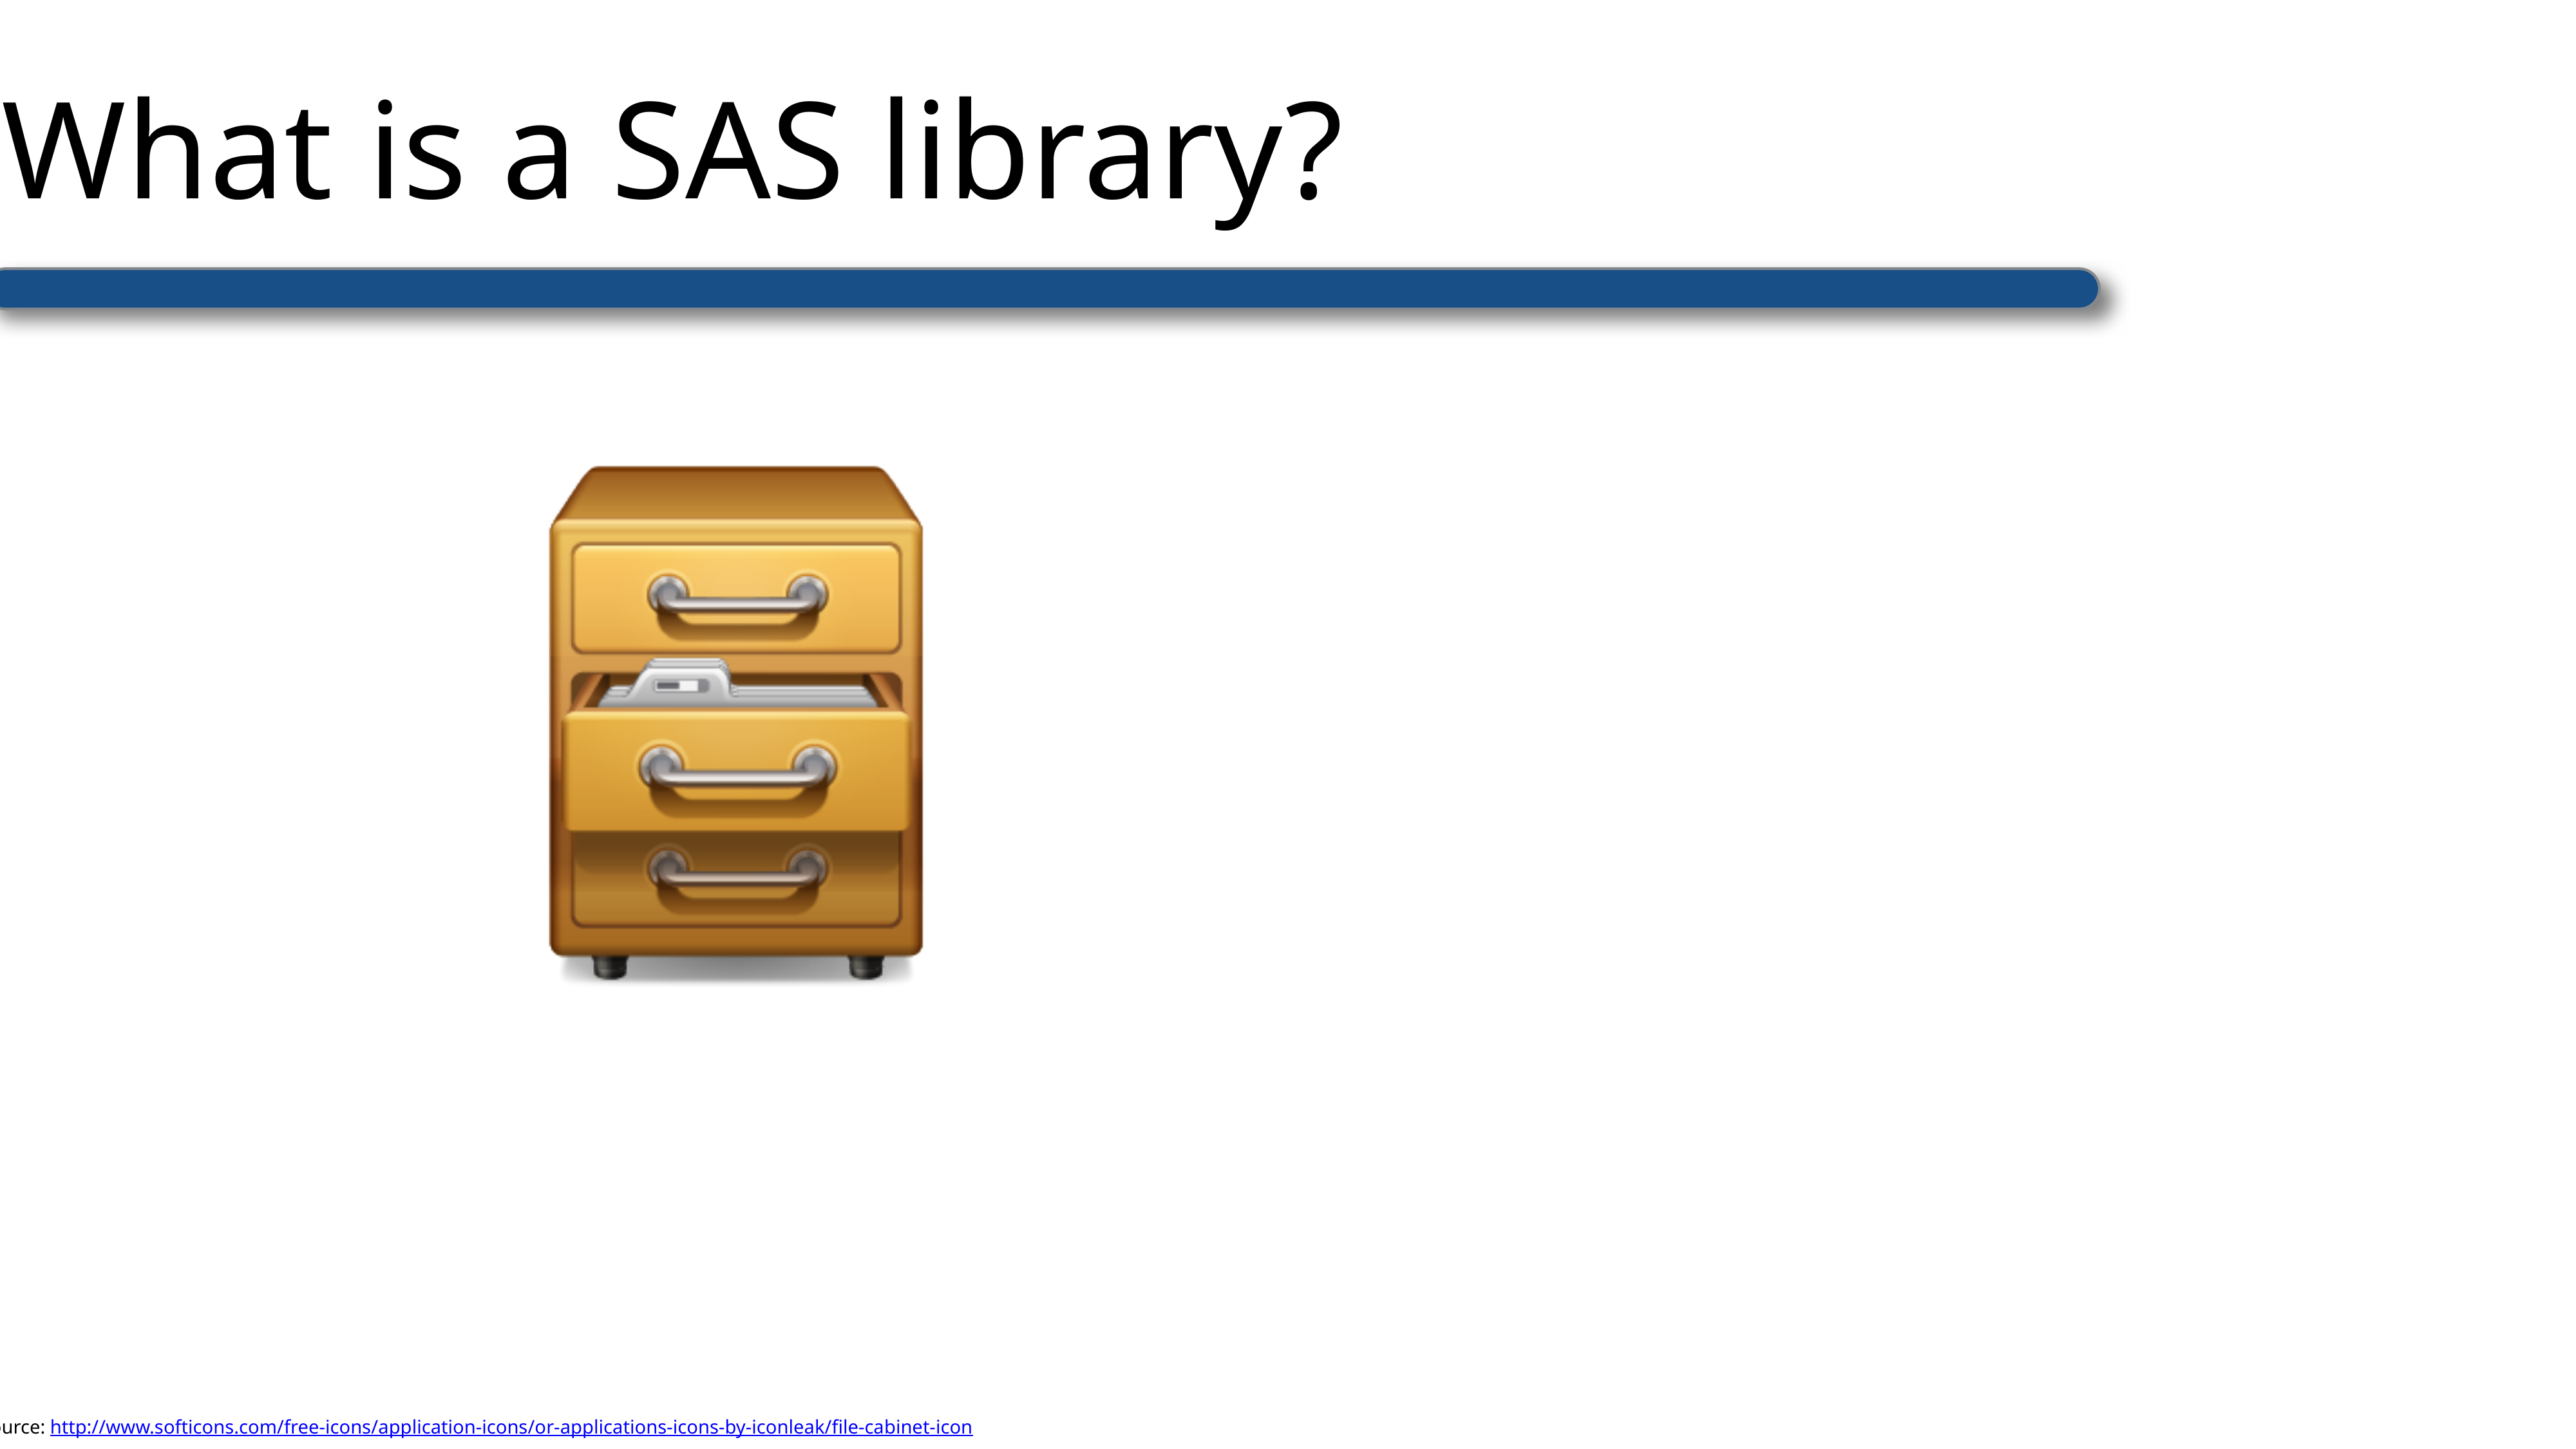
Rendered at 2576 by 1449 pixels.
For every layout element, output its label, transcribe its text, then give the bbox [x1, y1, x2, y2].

text_box [0, 269, 2100, 309]
picture [475, 462, 999, 987]
text_box Source: http://www.softicons.com/free-icons/application-icons/or-applications-icons-by-iconleak/file-cabinet-icon [0, 1409, 979, 1446]
text_box What is a SAS library? [0, 59, 1349, 231]
